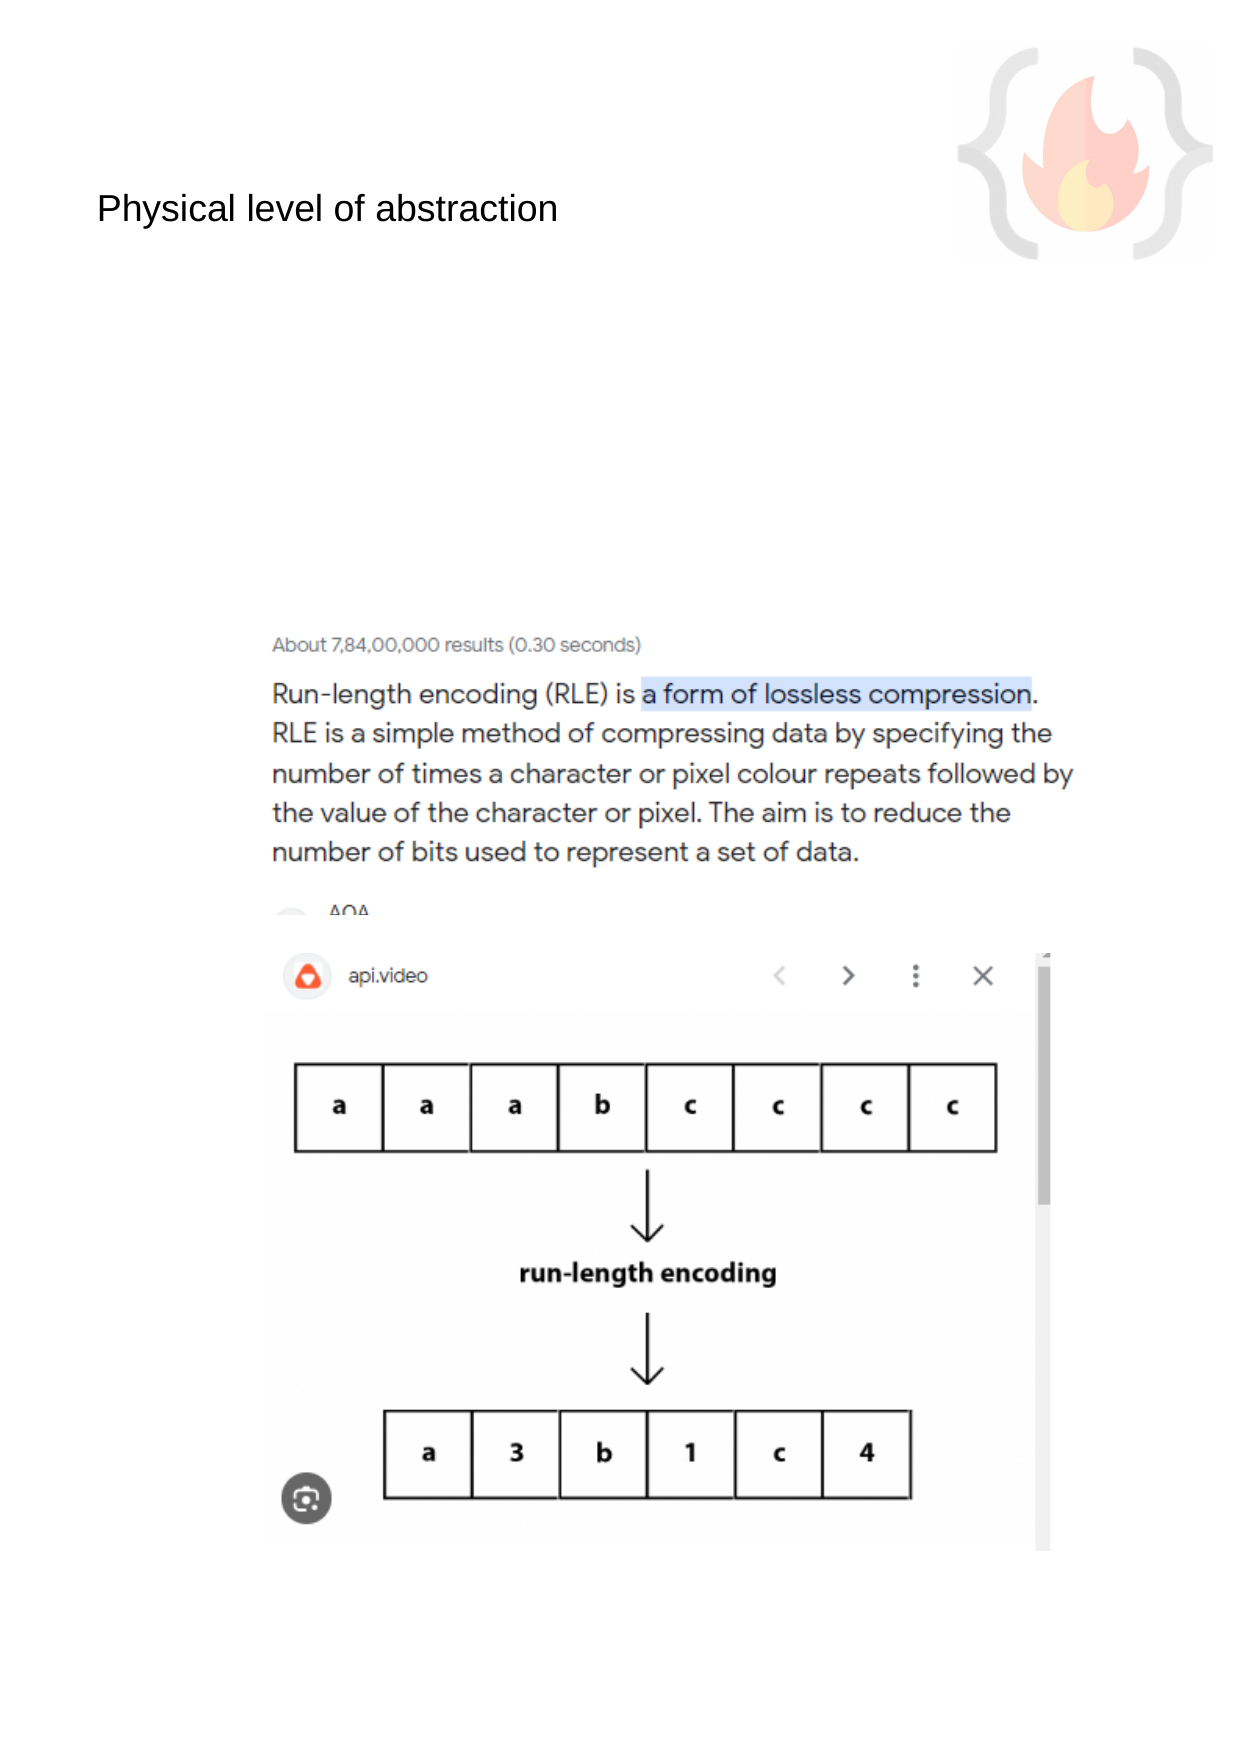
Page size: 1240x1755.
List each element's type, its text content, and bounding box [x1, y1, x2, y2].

picture [264, 951, 1051, 1551]
picture [957, 45, 1215, 262]
picture [213, 626, 1102, 915]
text_box Physical level of abstraction [82, 177, 845, 237]
